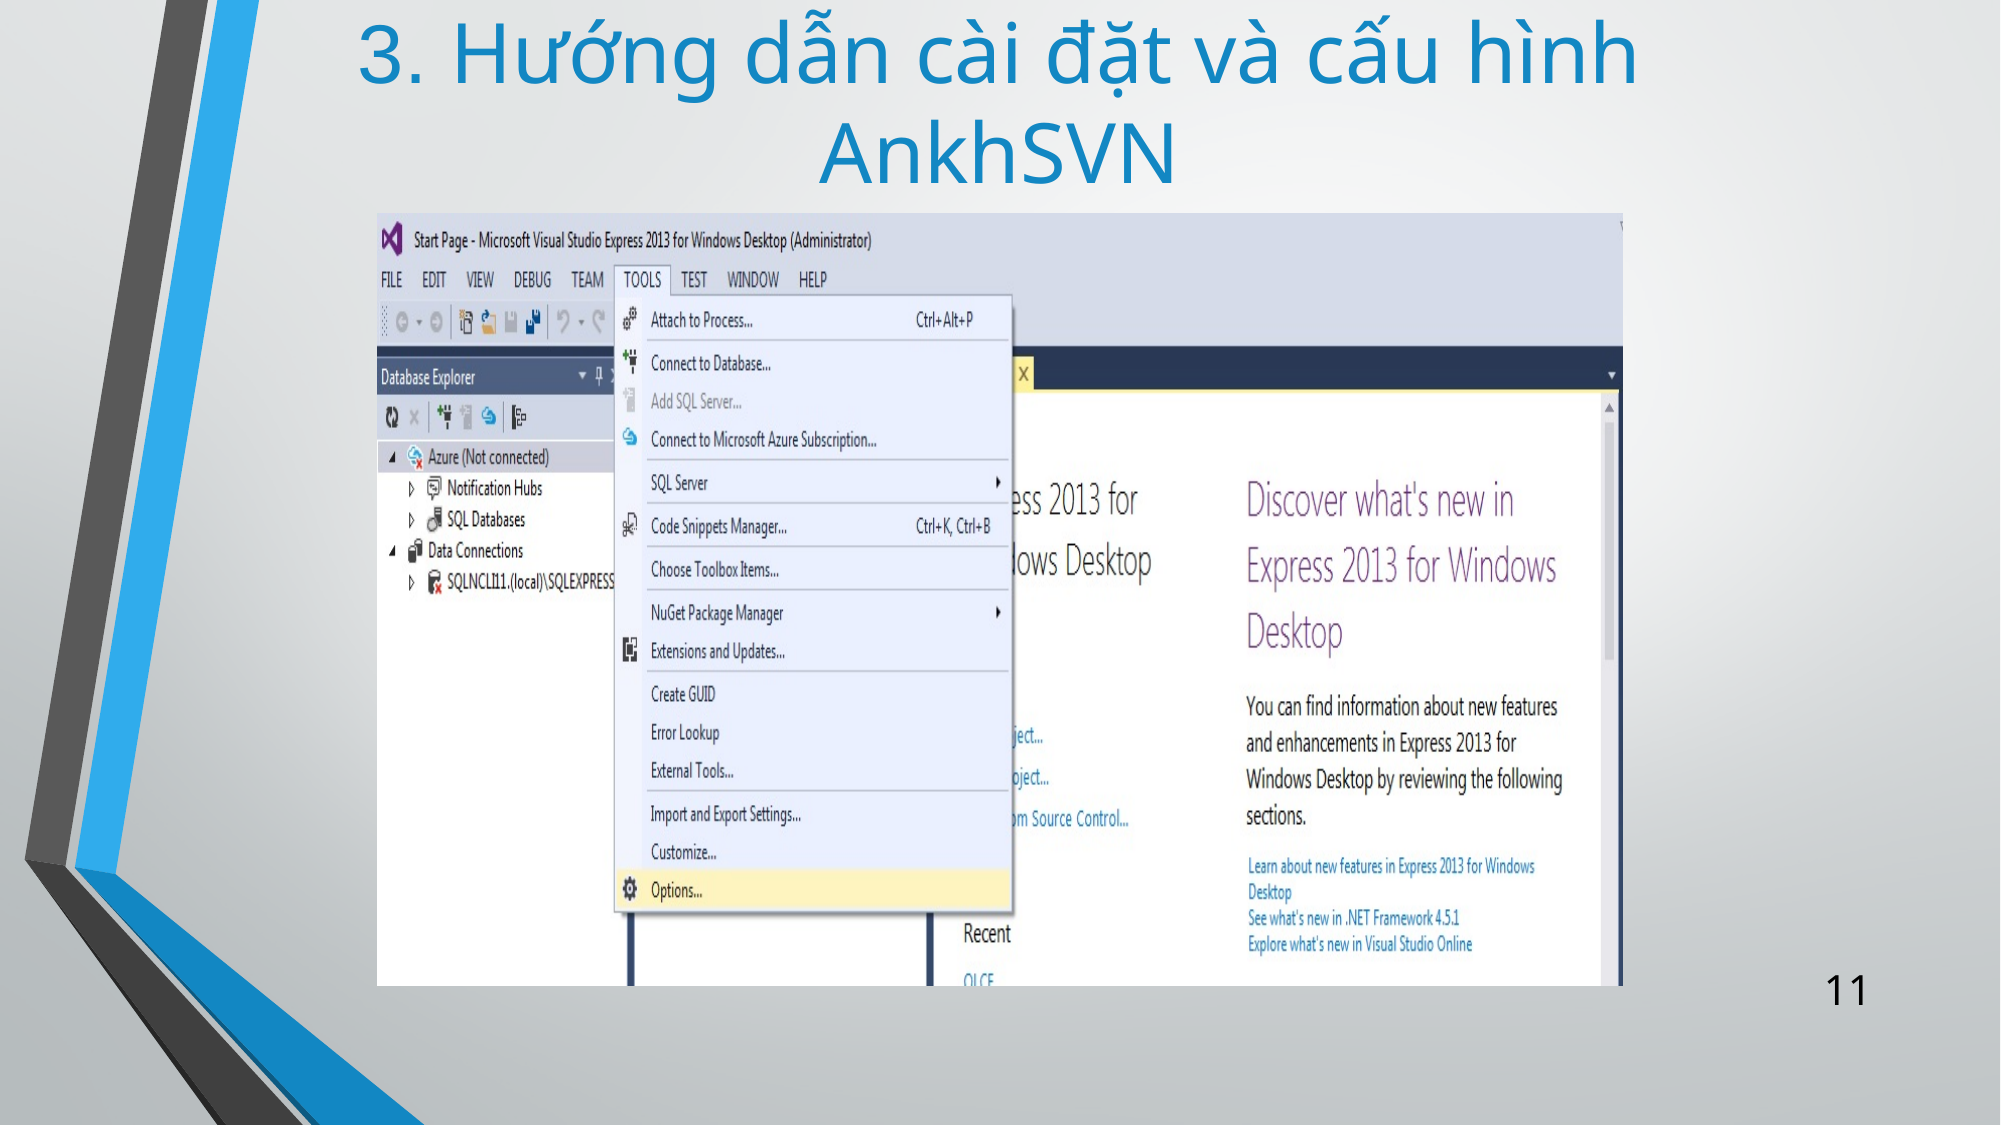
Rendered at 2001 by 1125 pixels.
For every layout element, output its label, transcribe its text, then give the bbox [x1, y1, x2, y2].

picture [377, 213, 1623, 986]
slide_number 11 [1796, 962, 1887, 1023]
text_box 3. Hướng dẫn cài đặt và cấu hình AnkhSVN [178, 0, 1822, 314]
